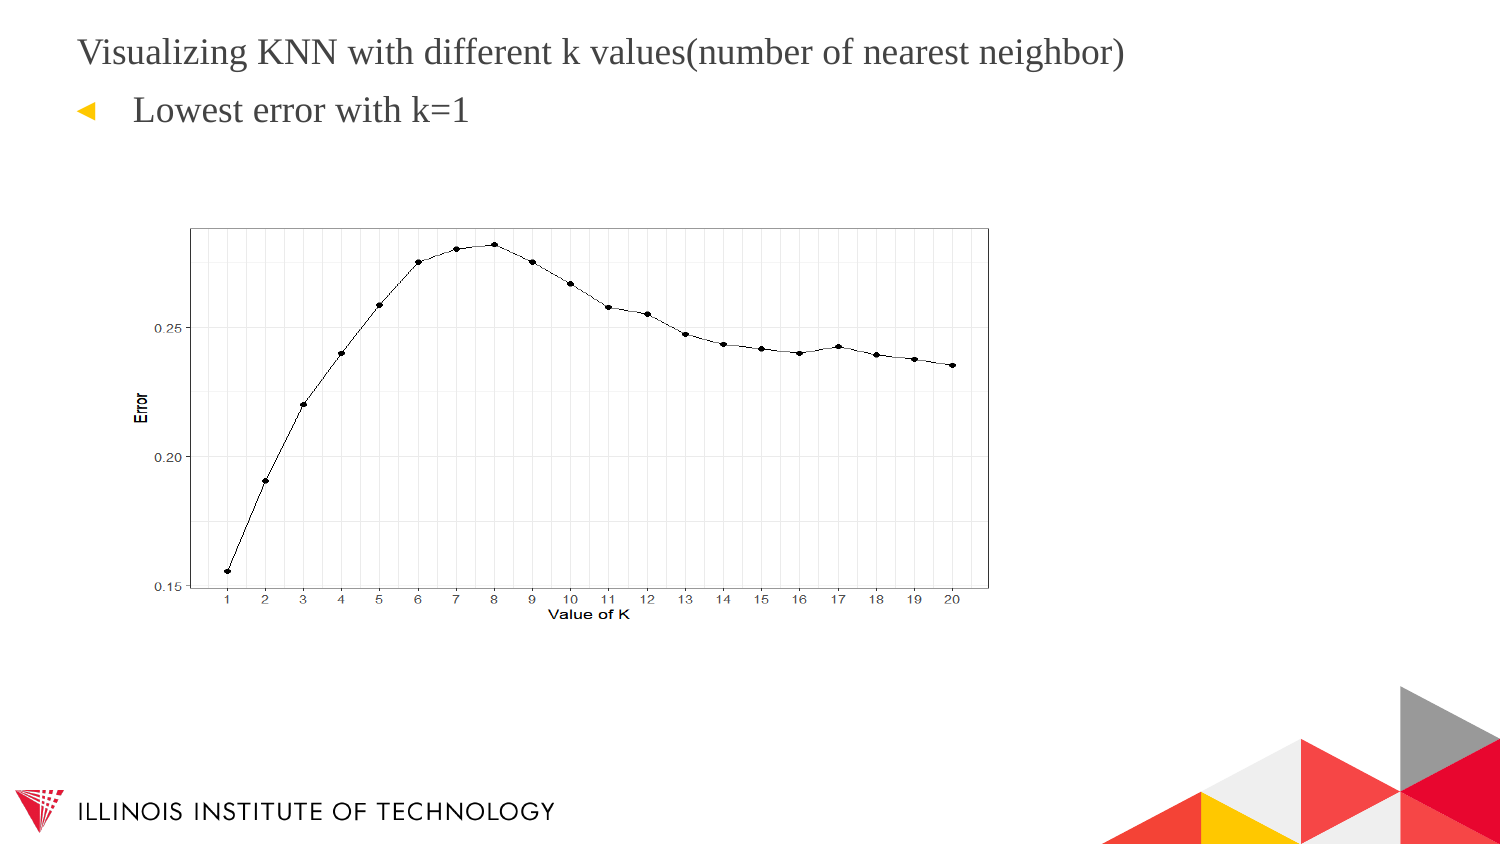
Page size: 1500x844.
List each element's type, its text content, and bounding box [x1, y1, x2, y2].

picture [123, 215, 1008, 622]
slide_number [1403, 779, 1494, 844]
list Visualizing KNN with different k values(number of nearest neighbor) Lowest error with k=1 [42, 12, 1344, 741]
picture [15, 790, 554, 833]
